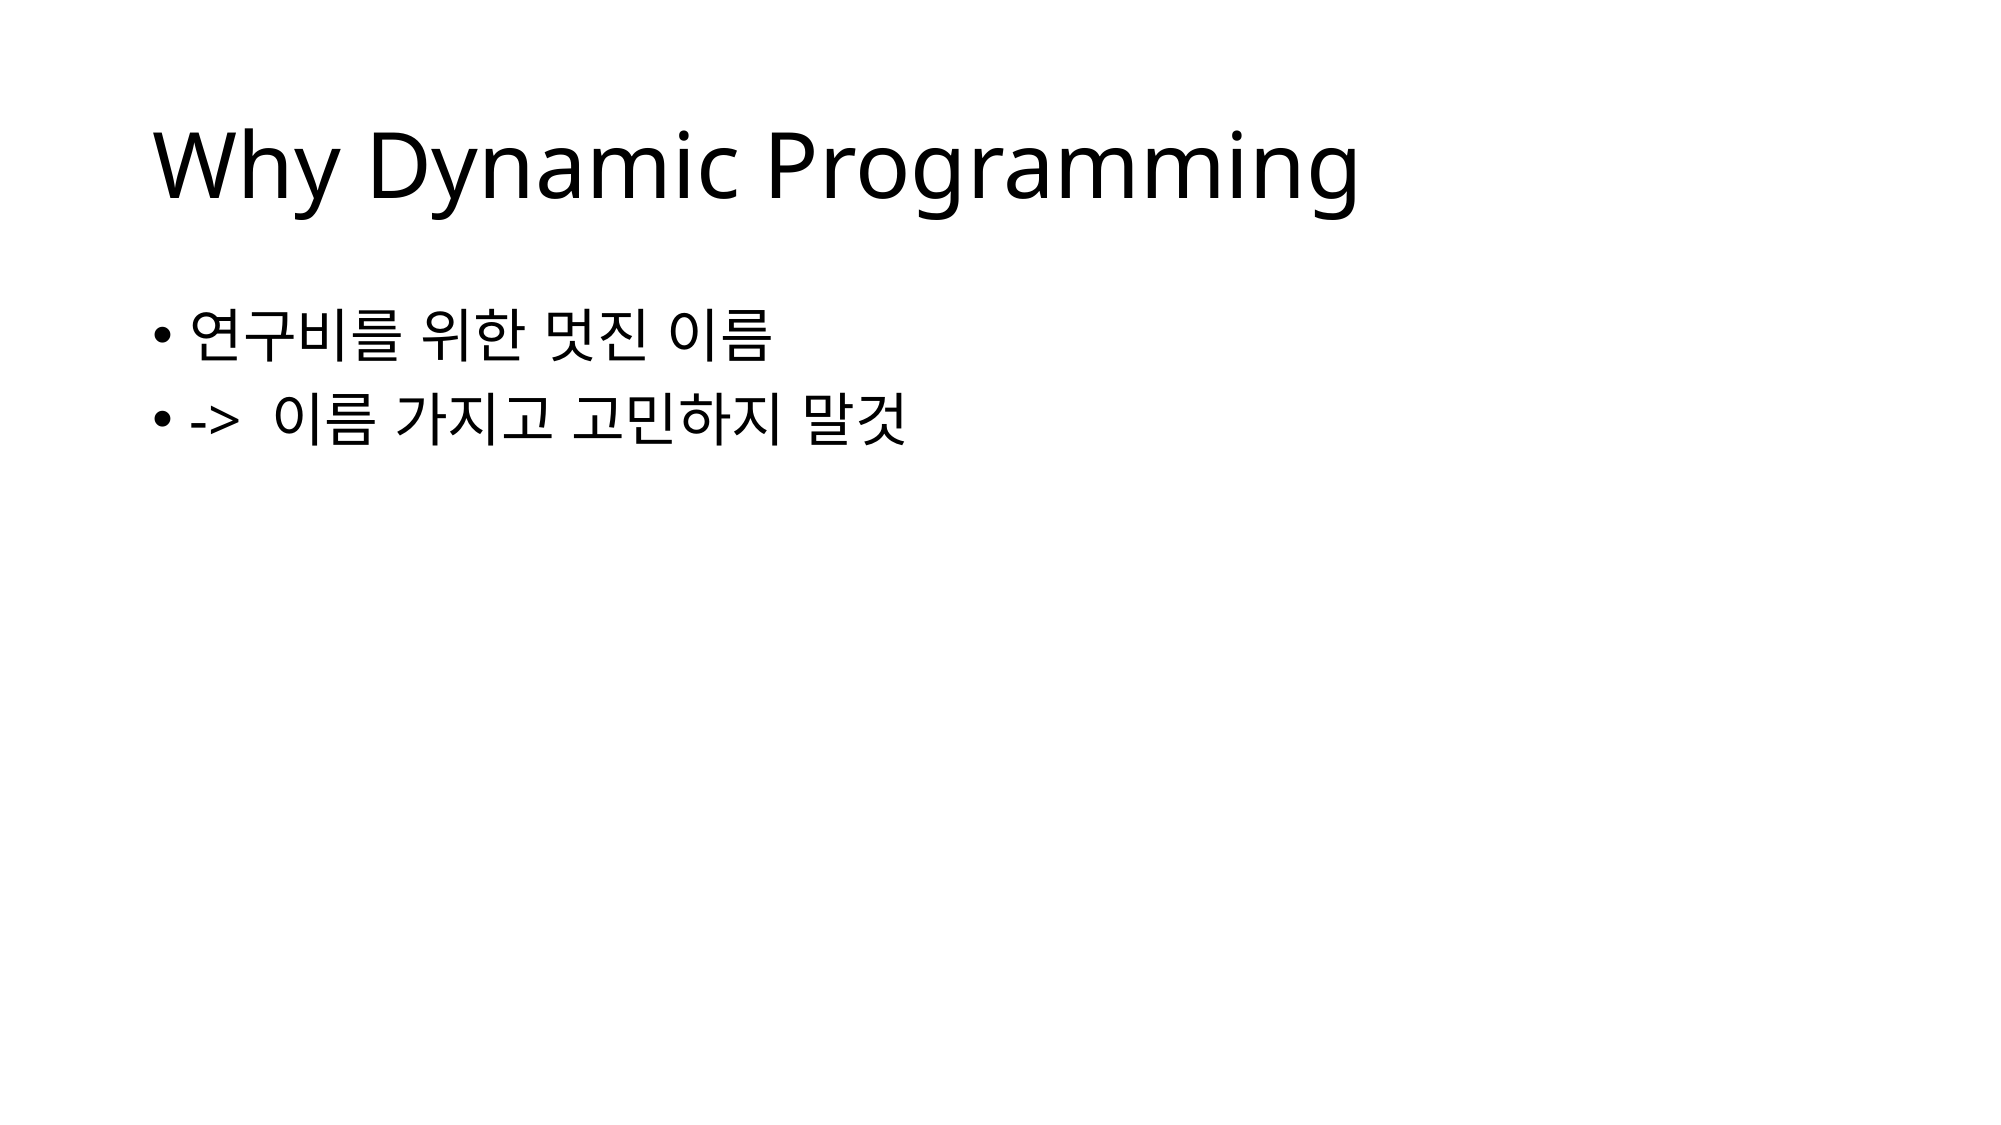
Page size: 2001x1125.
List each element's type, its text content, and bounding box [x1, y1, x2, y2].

list 연구비를 위한 멋진 이름 -> 이름 가지고 고민하지 말것 [137, 299, 1863, 1014]
title Why Dynamic Programming [137, 59, 1863, 278]
